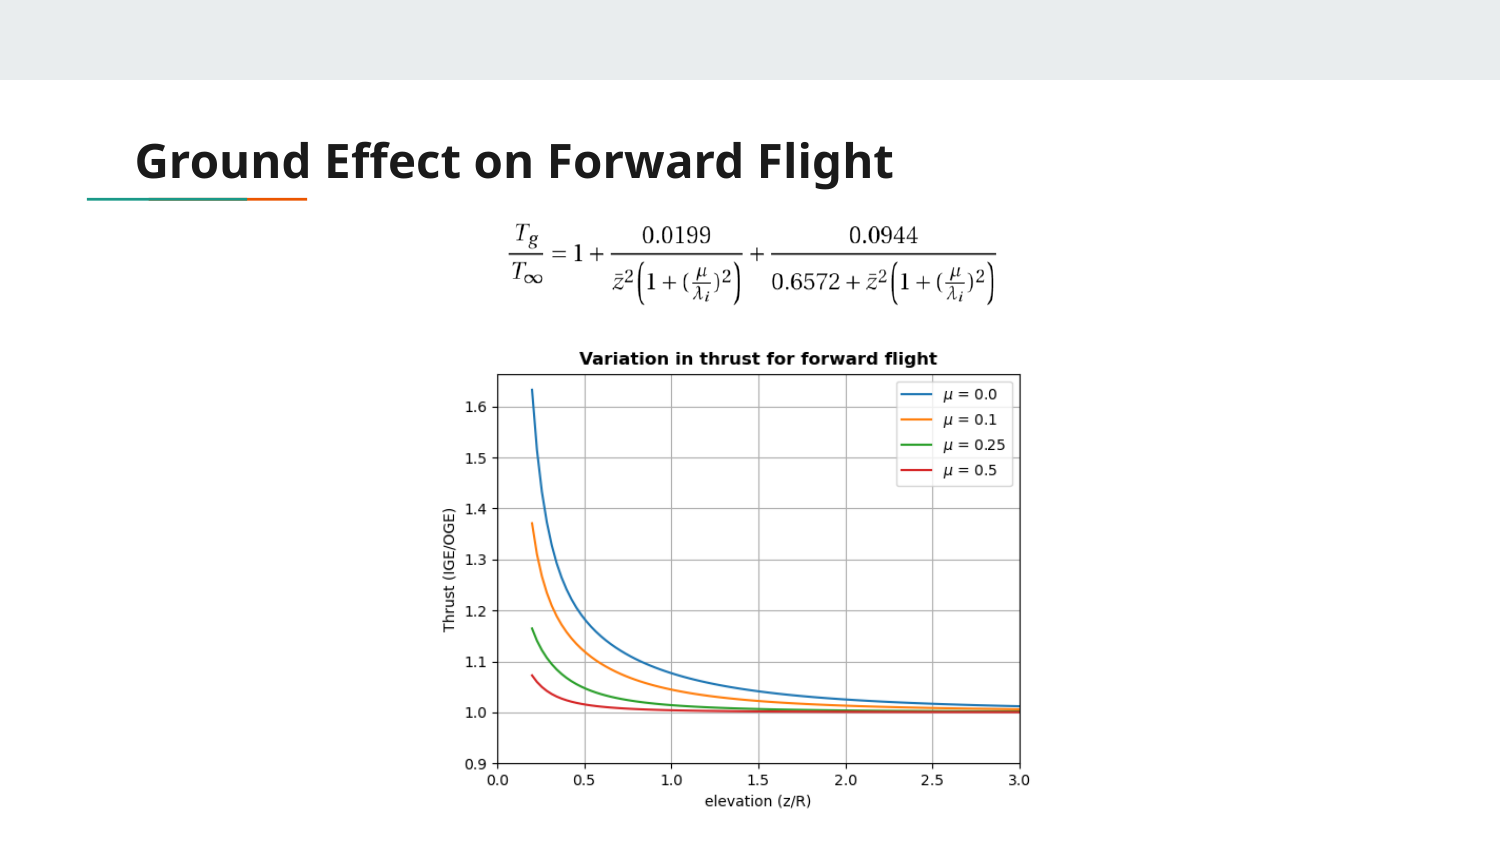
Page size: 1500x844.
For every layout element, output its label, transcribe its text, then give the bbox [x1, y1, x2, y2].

title Ground Effect on Forward Flight [119, 116, 1381, 205]
picture [413, 203, 1087, 819]
